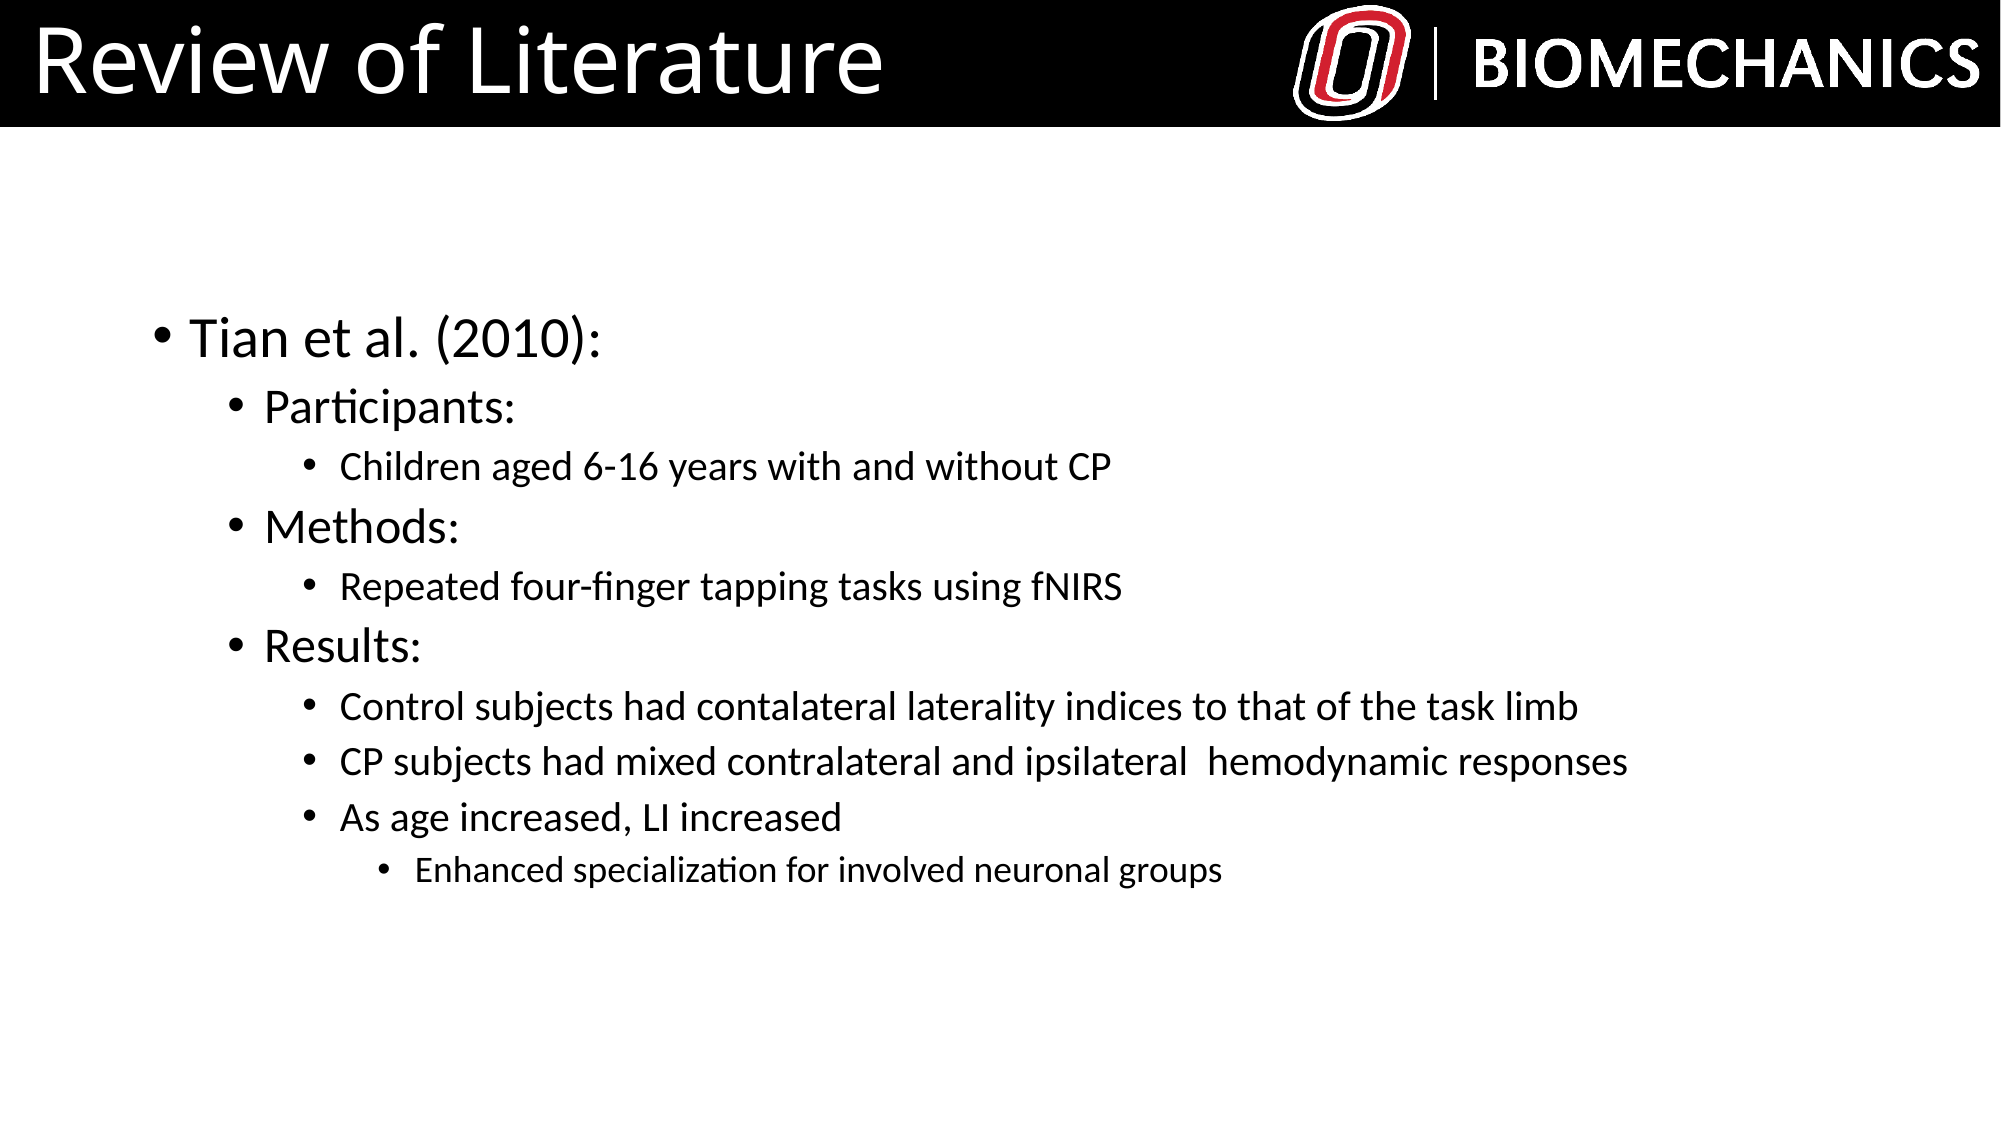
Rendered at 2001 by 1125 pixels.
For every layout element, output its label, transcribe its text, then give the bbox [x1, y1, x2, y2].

title Review of Literature [16, 1, 1275, 127]
list Tian et al. (2010): Participants: Children aged 6-16 years with and without CP Methods: Repeated four-finger tapping tasks using fNIRS Results: Control subjects had contalateral laterality indices to that of the task limb CP subjects had mixed contralateral and ipsilateral hemodynamic responses As age increased, LI increased Enhanced specialization for involved neuronal groups [137, 299, 1863, 1014]
picture [1293, 5, 1982, 121]
